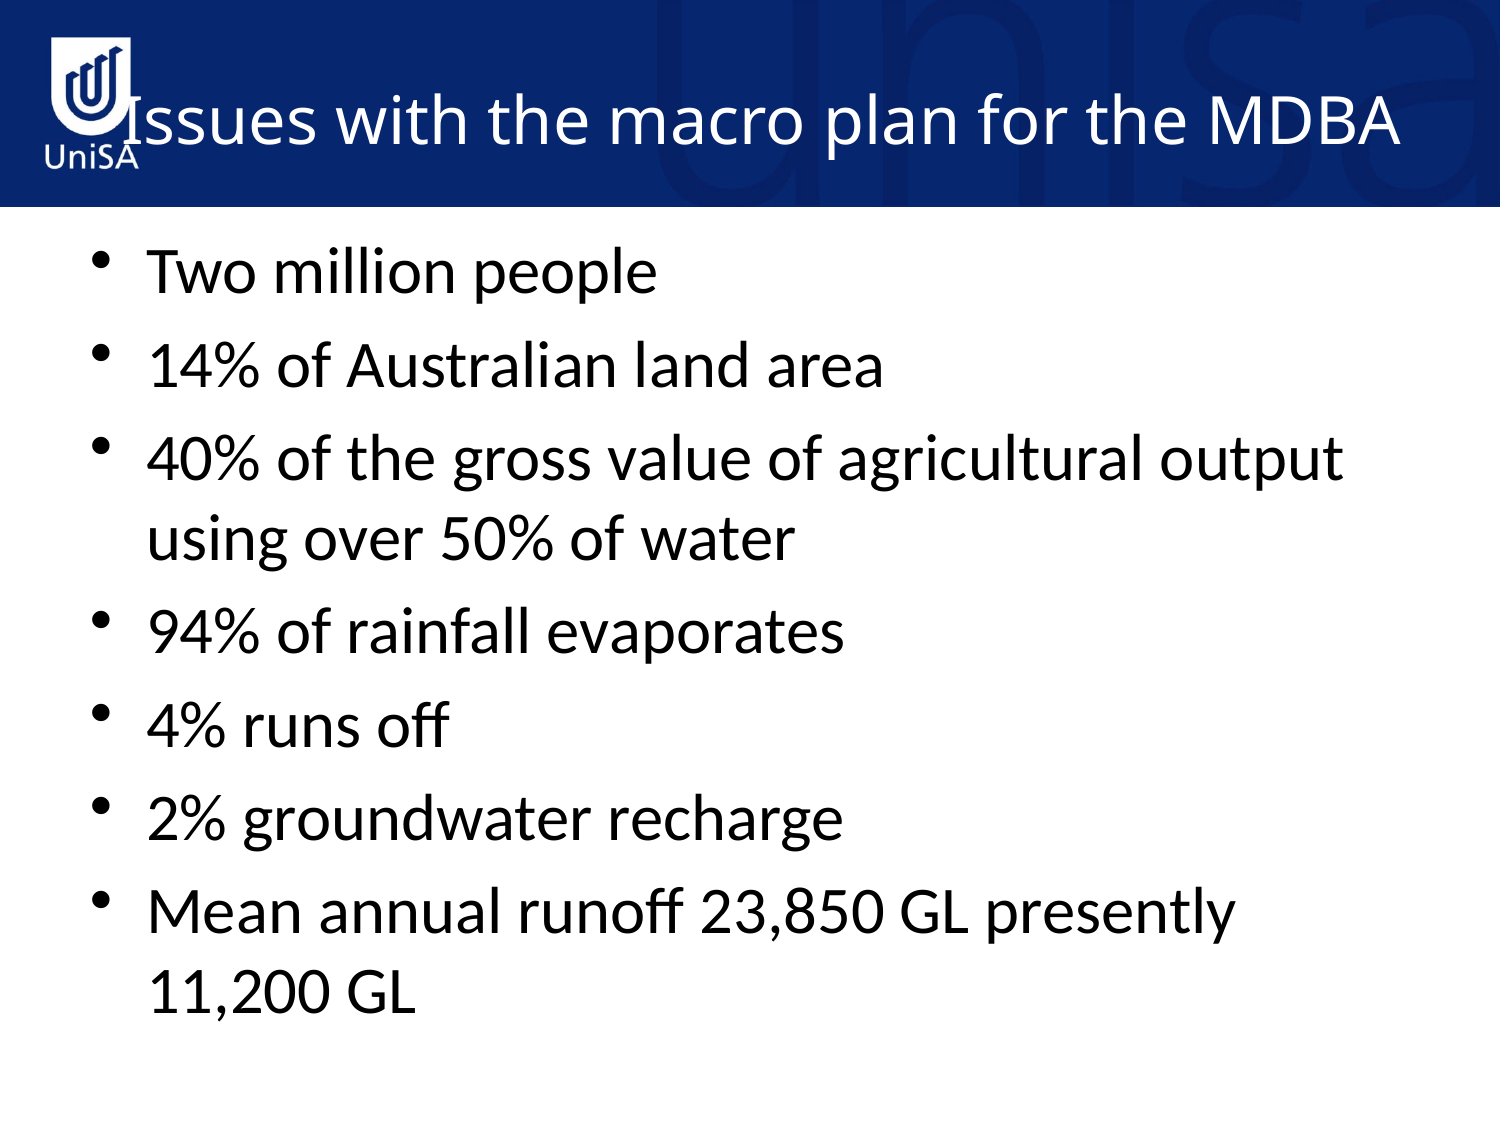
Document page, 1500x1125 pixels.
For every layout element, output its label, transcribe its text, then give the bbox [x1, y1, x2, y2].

picture [0, 0, 1500, 207]
list Two million people 14% of Australian land area 40% of the gross value of agricultural output using over 50% of water 94% of rainfall evaporates 4% runs off 2% groundwater recharge Mean annual runoff 23,850 GL presently 11,200 GL [75, 219, 1425, 1071]
title Issues with the macro plan for the MDBA [75, 45, 1425, 219]
